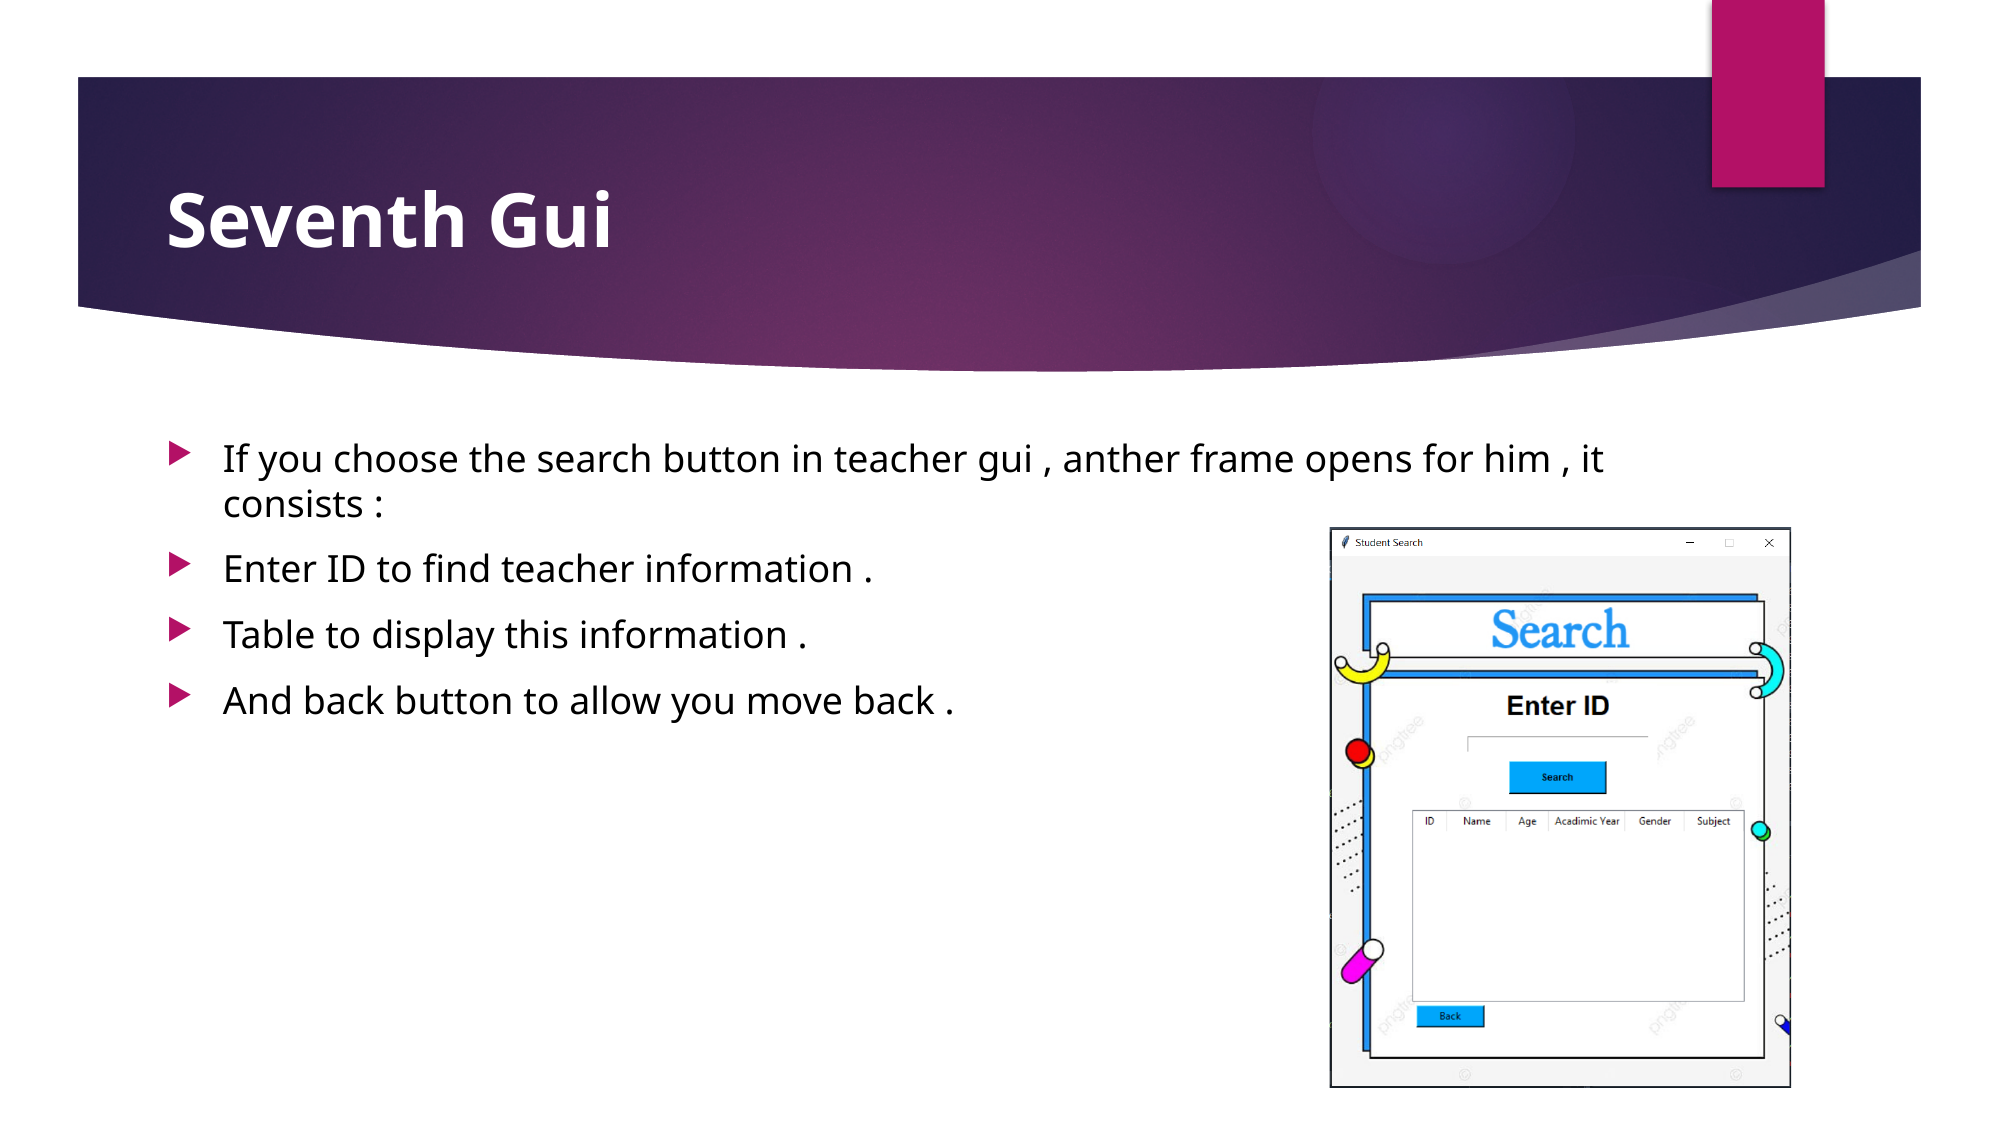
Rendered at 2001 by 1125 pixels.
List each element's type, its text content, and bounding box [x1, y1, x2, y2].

title Seventh Gui [151, 159, 1627, 276]
picture [1329, 526, 1792, 1088]
list If you choose the search button in teacher gui , anther frame opens for him , it consists : Enter ID to find teacher information . Table to display this information . And back button to allow you move back . [151, 427, 1627, 988]
